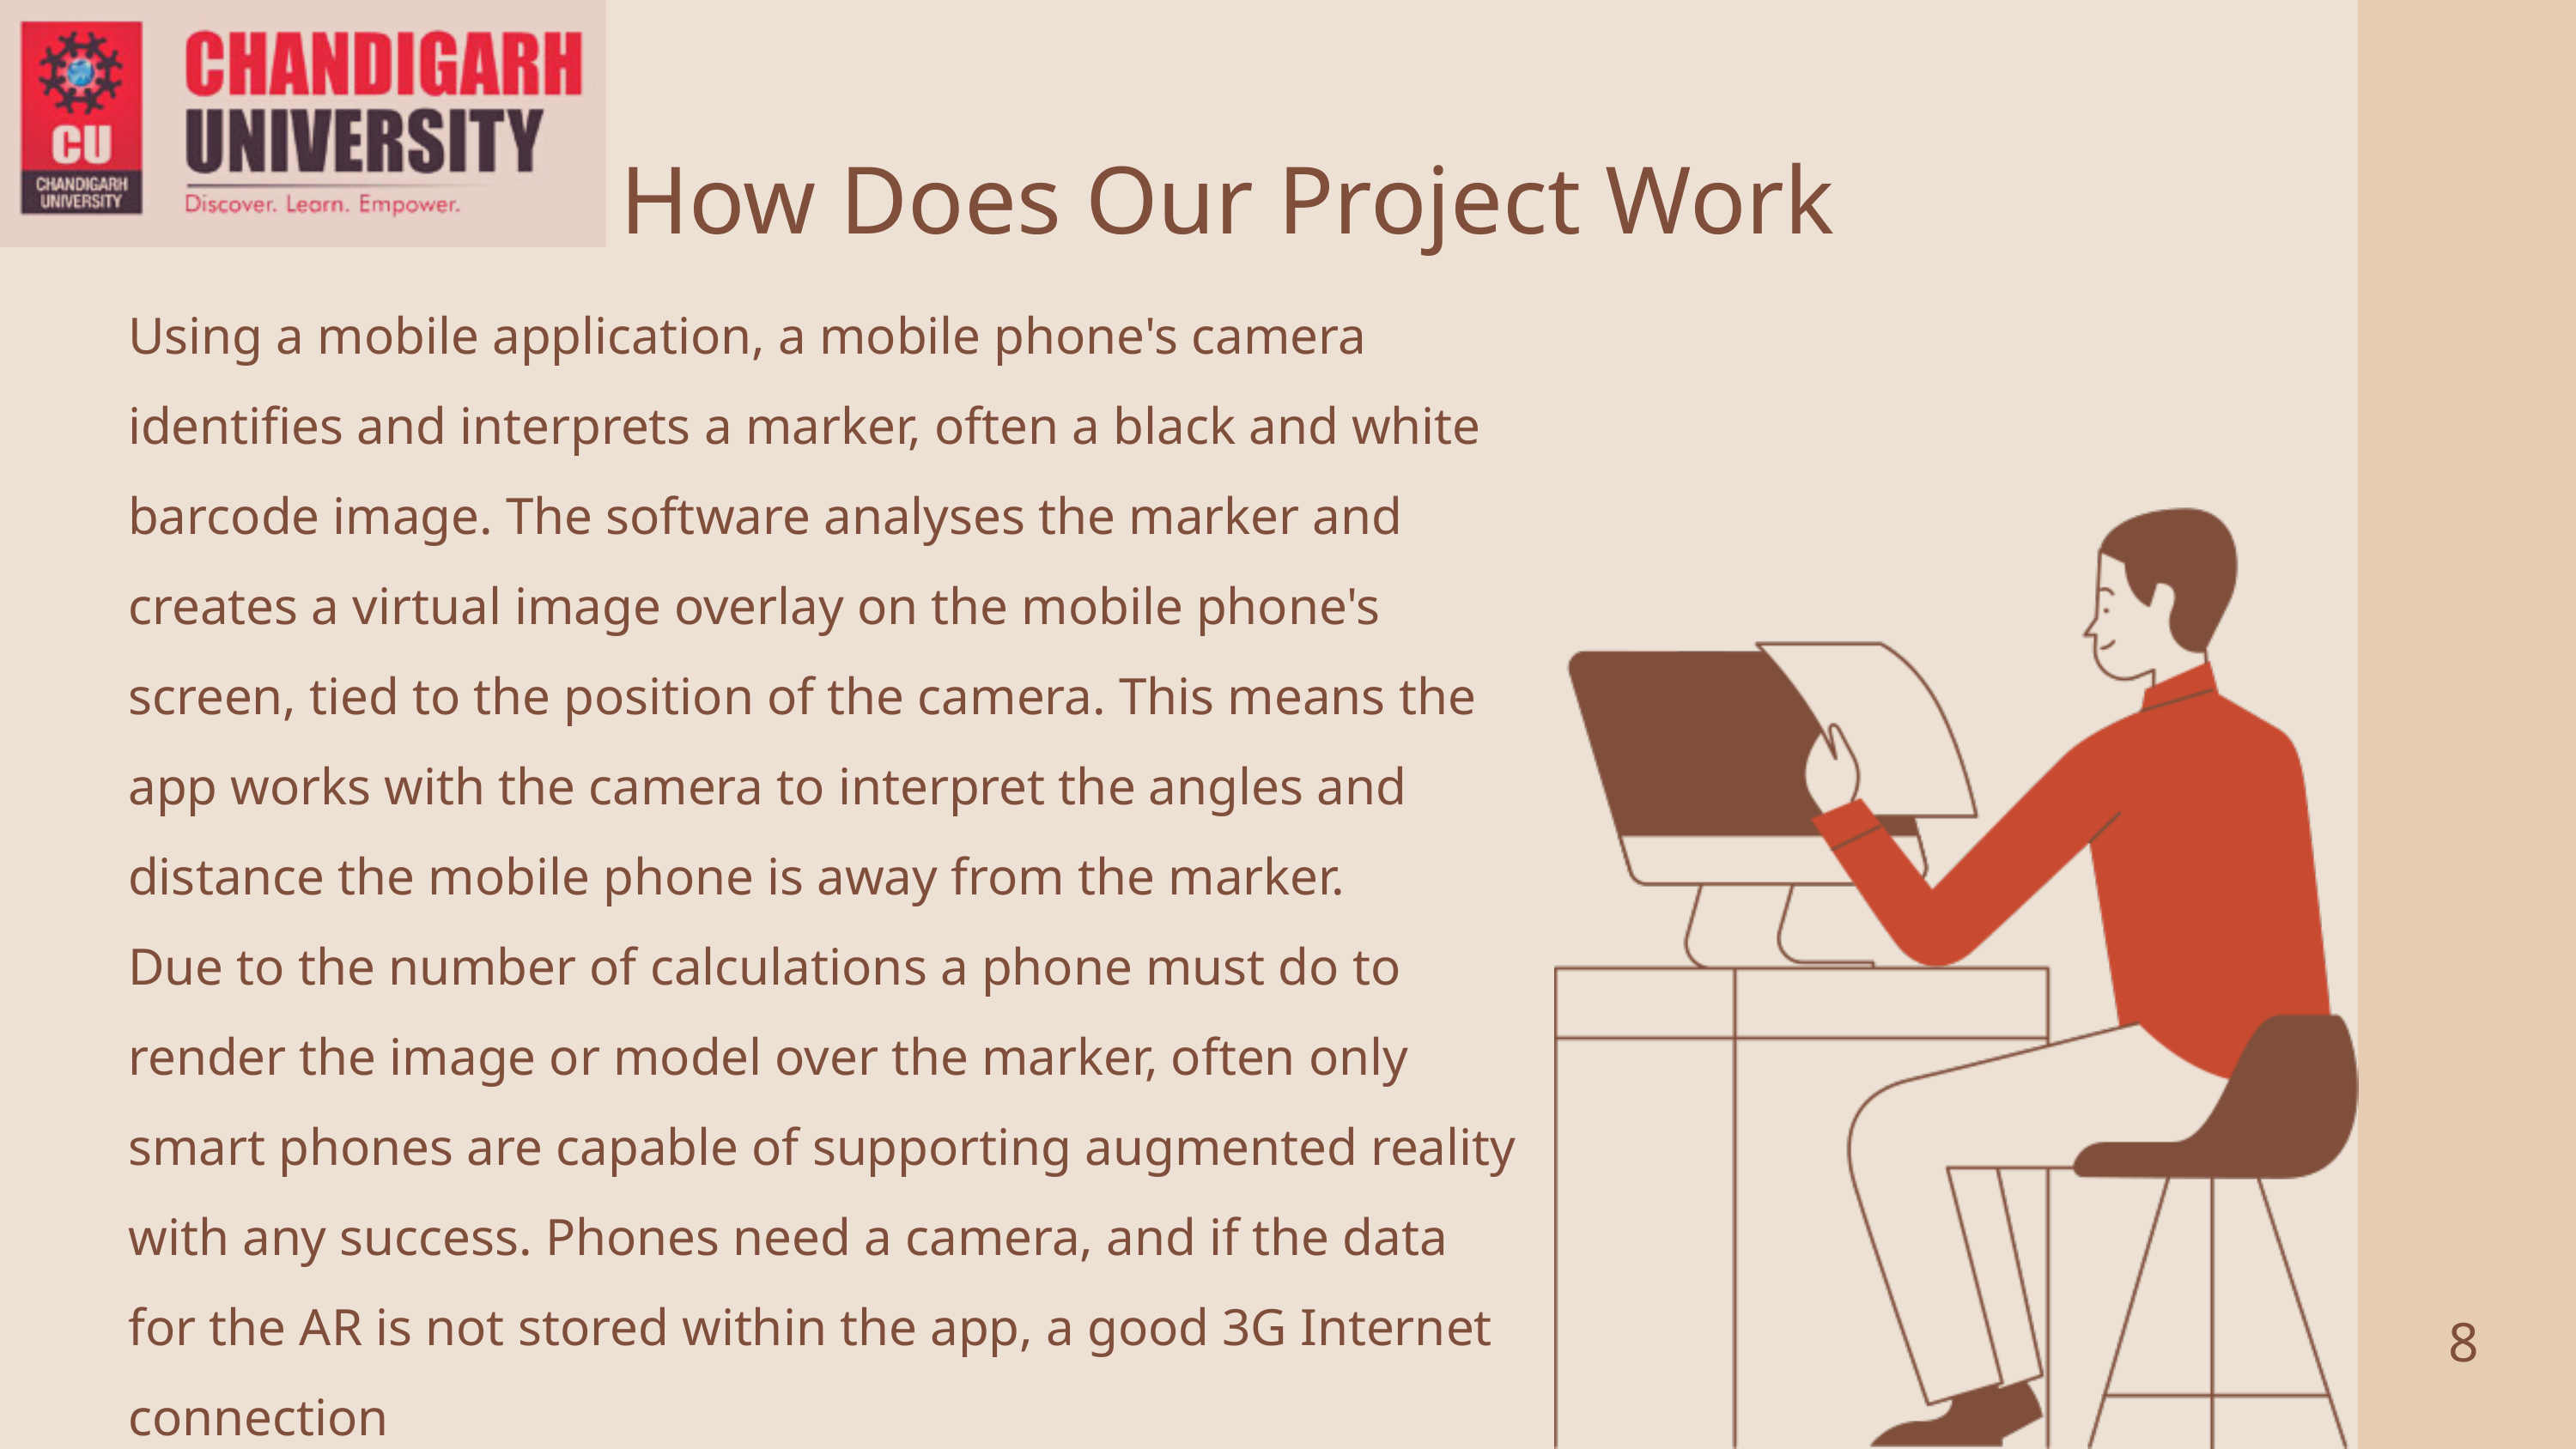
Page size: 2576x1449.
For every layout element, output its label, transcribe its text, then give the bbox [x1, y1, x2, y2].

picture [1554, 506, 2359, 1449]
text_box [2357, 0, 2576, 1449]
text_box How Does Our Project Work [620, 103, 1901, 252]
text_box Using a mobile application, a mobile phone's camera identifies and interprets a marker, often a black and white barcode image. The software analyses the marker and creates a virtual image overlay on the mobile phone's screen, tied to the position of the camera. This means the app works with the camera to interpret the angles and distance the mobile phone is away from the marker. Due to the number of calculations a phone must do to render the image or model over the marker, often only smart phones are capable of supporting augmented reality with any success. Phones need a camera, and if the data for the AR is not stored within the app, a good 3G Internet connection [128, 273, 1521, 1446]
picture [0, 0, 607, 247]
